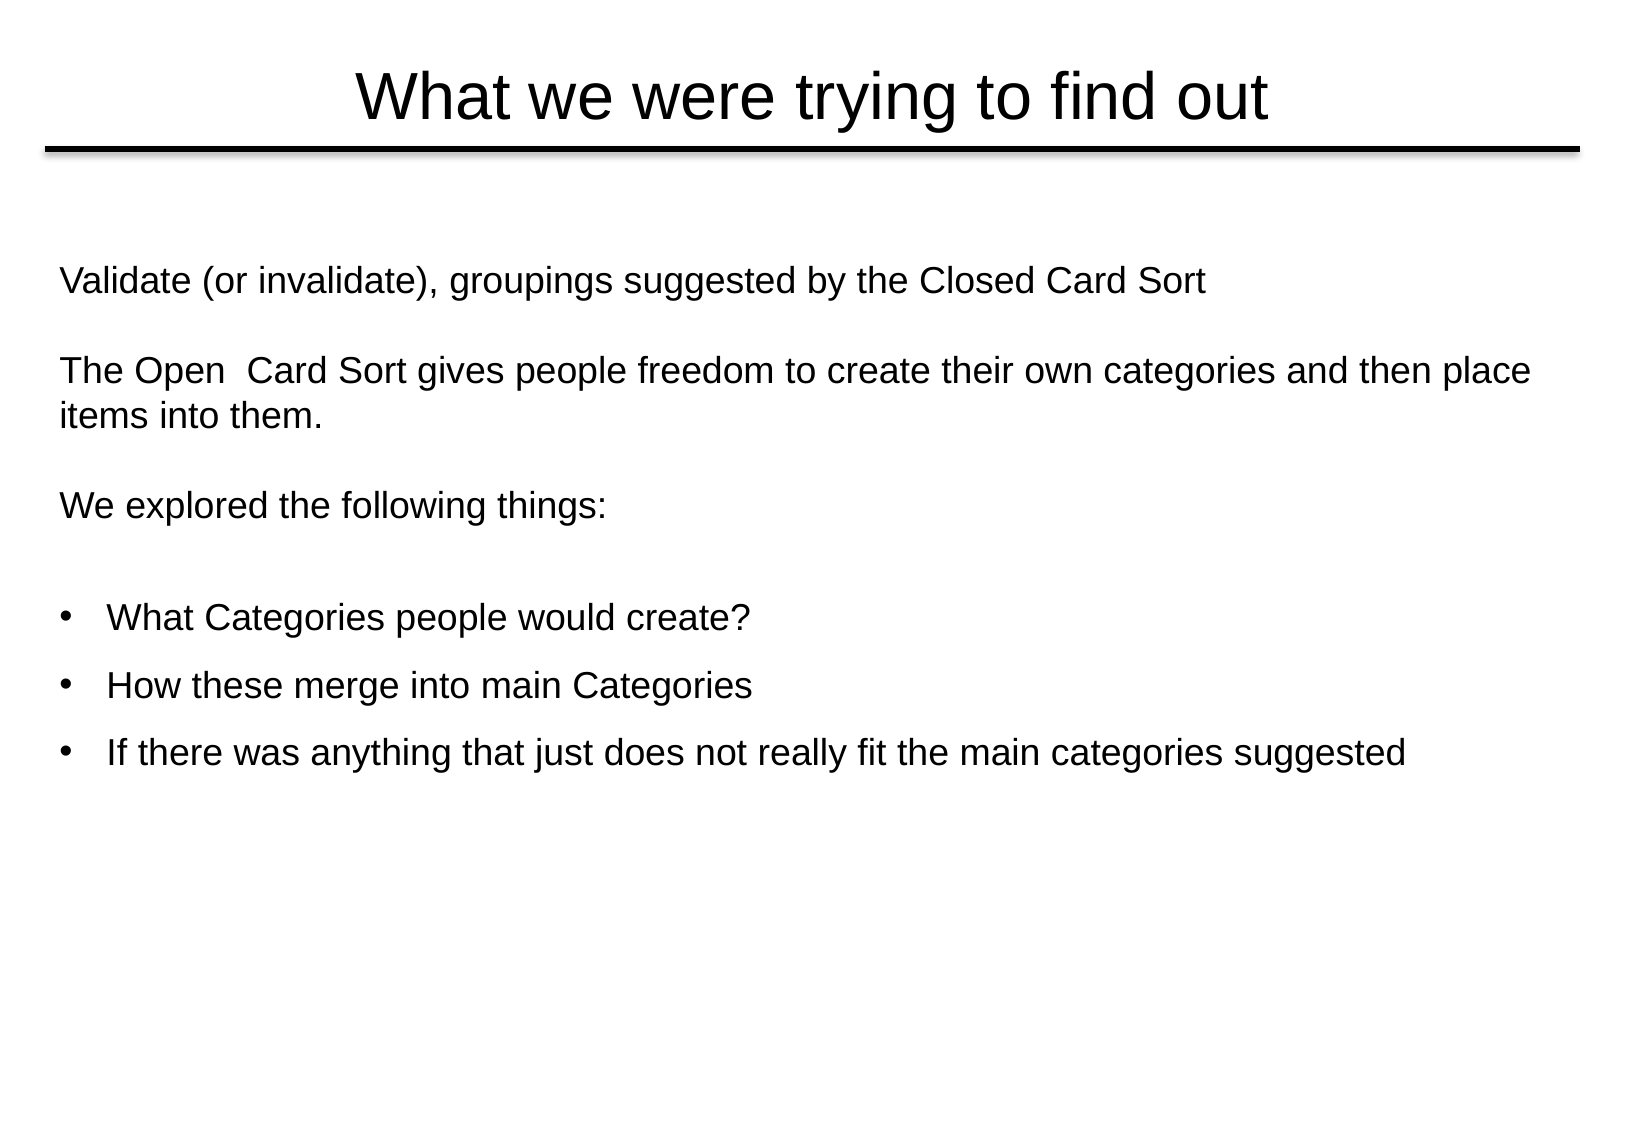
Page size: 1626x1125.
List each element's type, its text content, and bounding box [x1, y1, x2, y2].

title What we were trying to find out [0, 45, 1625, 233]
text_box Validate (or invalidate), groupings suggested by the Closed Card Sort The Open Card Sort gives people freedom to create their own categories and then place items into them. We explored the following things: What Categories people would create? How these merge into main Categories If there was anything that just does not really fit the main categories suggested [44, 248, 1581, 916]
